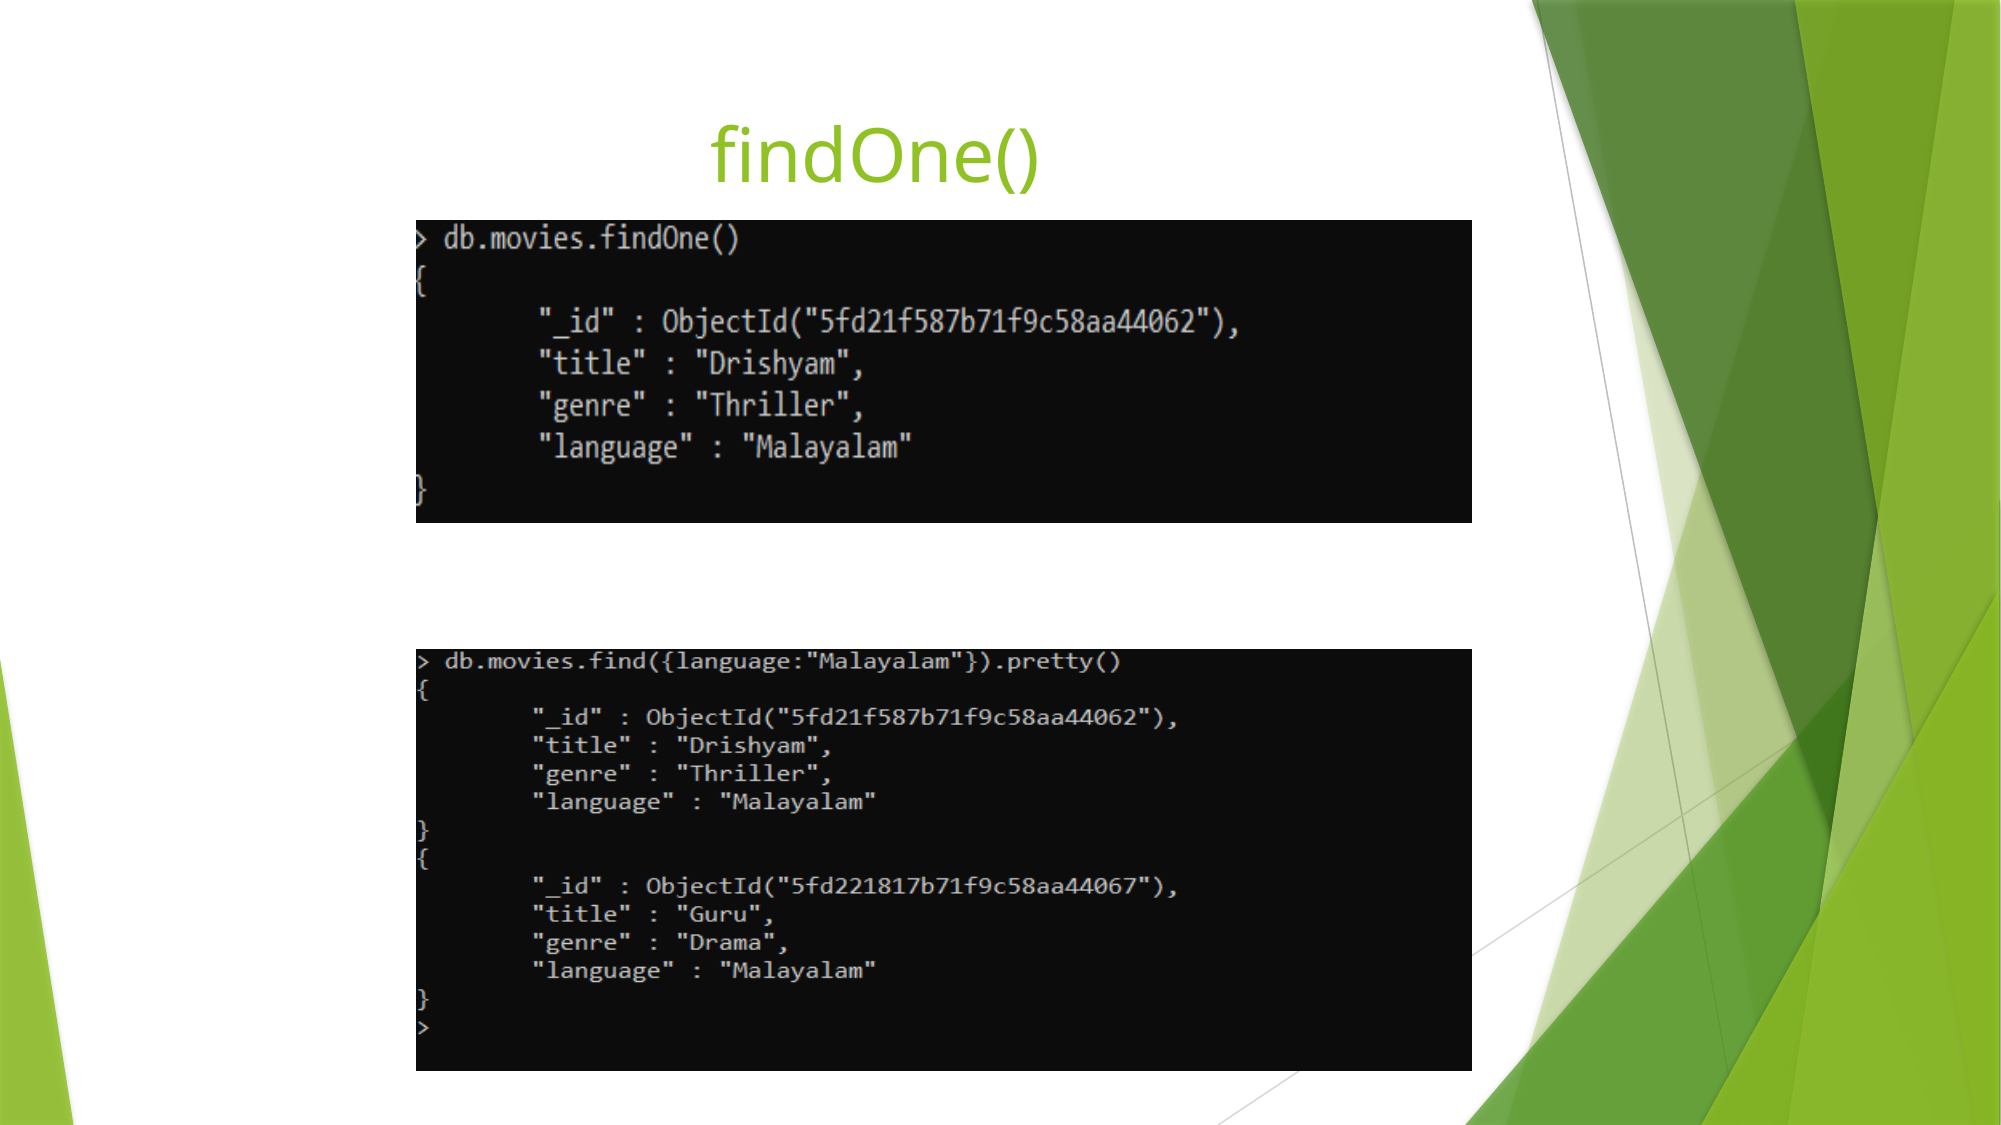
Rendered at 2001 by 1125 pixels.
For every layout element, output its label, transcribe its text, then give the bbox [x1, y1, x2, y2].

title findOne() [695, 99, 1522, 317]
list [415, 219, 1473, 524]
picture [415, 649, 1473, 1071]
